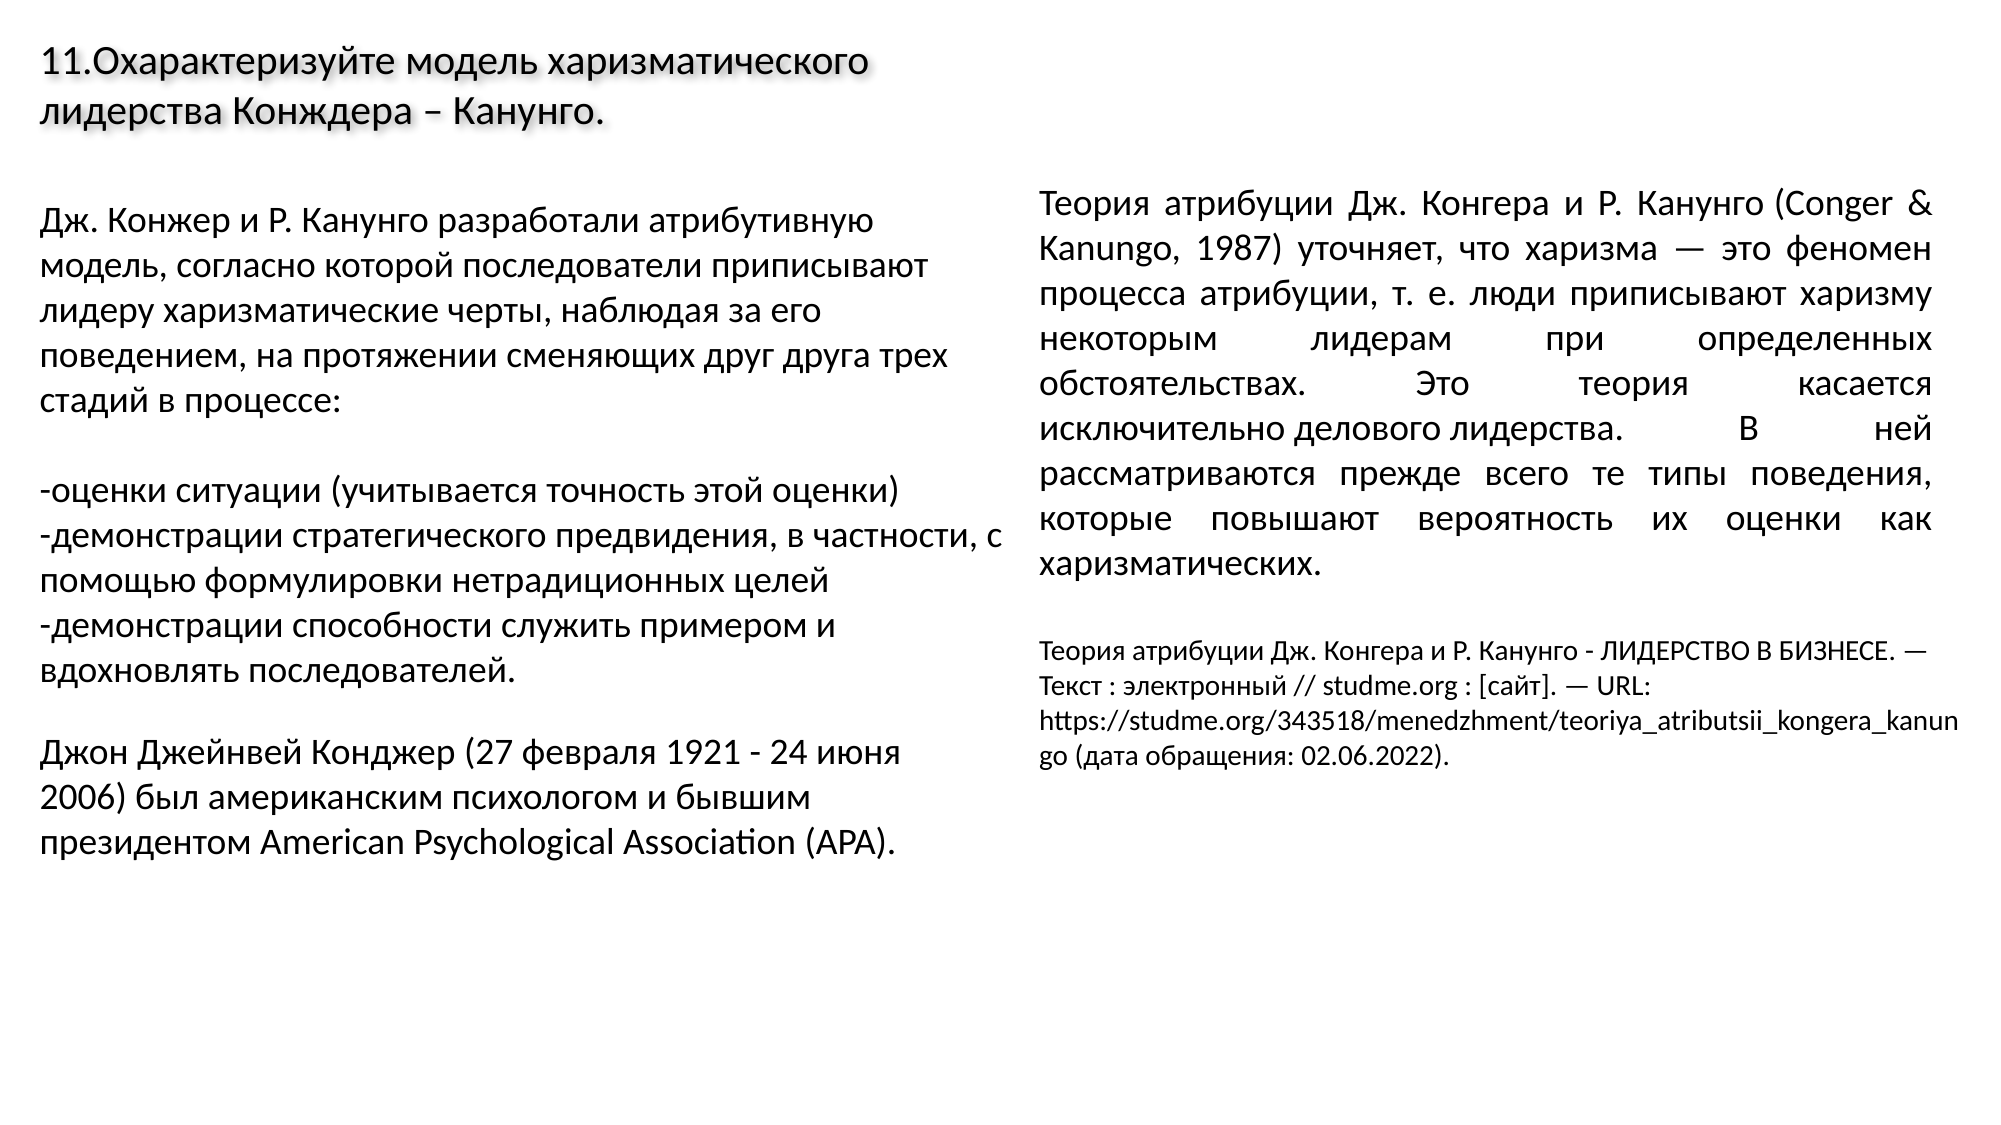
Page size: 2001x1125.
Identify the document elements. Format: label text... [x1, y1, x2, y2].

text_box 11.Охарактеризуйте модель харизматического лидерства Конждера – Канунго. [24, 25, 1025, 140]
text_box Теория атрибуции Дж. Конгера и Р. Канунго - ЛИДЕРСТВО В БИЗНЕСЕ. — Текст : электронный // studme.org : [сайт]. — URL: https://studme.org/343518/menedzhment/teoriya_atributsii_kongera_kanungo (дата обращения: 02.06.2022). [1024, 624, 1975, 779]
text_box Дж. Конжер и Р. Канунго разработали атрибутивную модель, согласно которой последователи приписывают лидеру харизматические черты, наблюдая за его поведением, на протяжении сменяющих друг друга трех стадий в процессе: -оценки ситуации (учитывается точность этой оценки) -демонстрации стратегического предвидения, в частности, с помощью формулировки нетрадиционных целей -демонстрации способности служить примером и вдохновлять последователей. [24, 187, 1026, 698]
text_box Джон Джейнвей Конджер (27 февраля 1921 - 24 июня 2006) был американским психологом и бывшим президентом American Psychological Association (APA). [24, 719, 969, 869]
text_box Теория атрибуции Дж. Конгера и Р. Канунго (Conger & Kanungo, 1987) уточняет, что харизма — это феномен процесса атрибуции, т. е. люди приписывают харизму некоторым лидерам при определенных обстоятельствах. Это теория касается исключительно делового лидерства. В ней рассматриваются прежде всего те типы поведения, которые повышают вероятность их оценки как харизматических. [1024, 170, 1948, 591]
